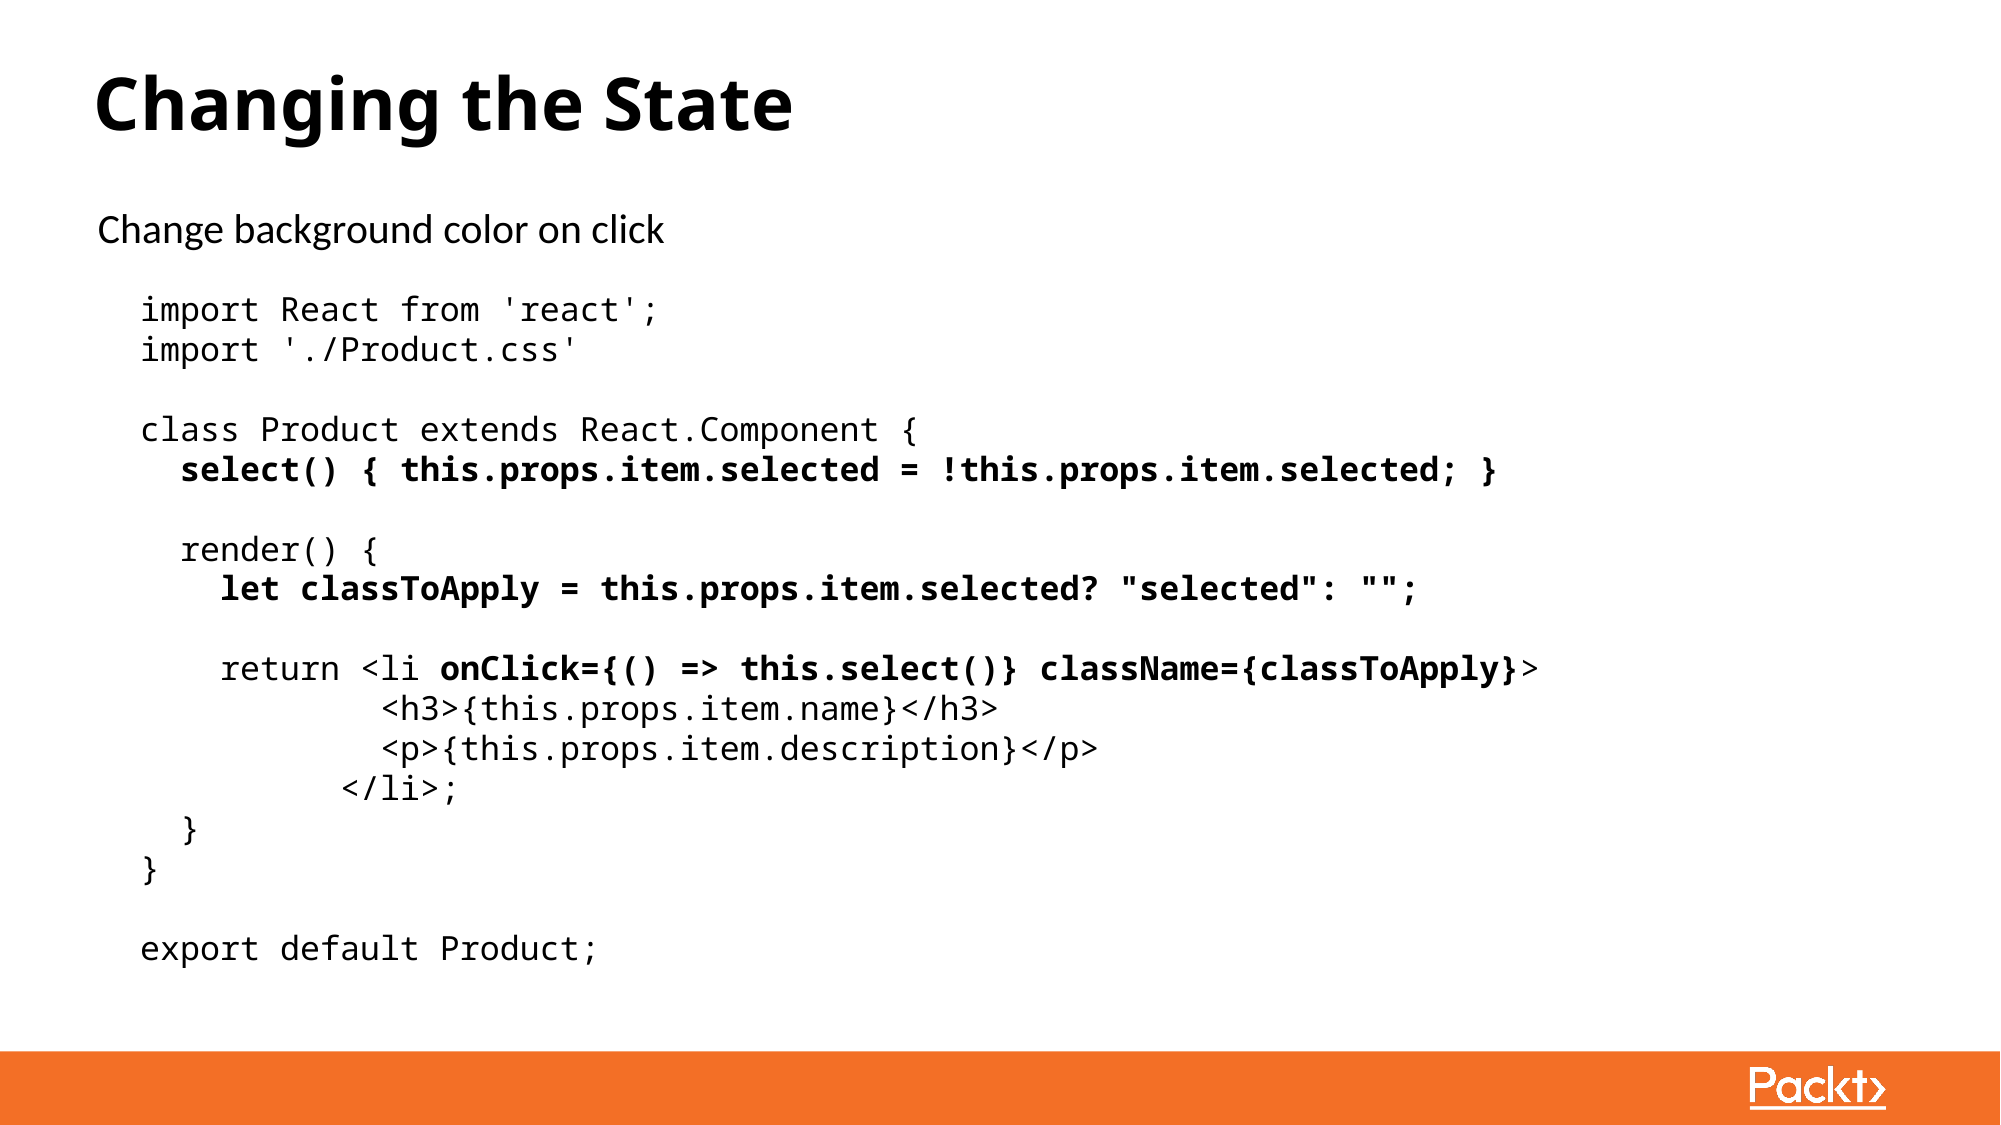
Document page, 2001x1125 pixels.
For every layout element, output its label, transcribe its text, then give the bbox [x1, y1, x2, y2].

picture [1729, 1045, 1906, 1125]
text_box Change background color on click [83, 194, 1910, 270]
text_box import React from 'react'; import './Product.css' class Product extends React.Component { select() { this.props.item.selected = !this.props.item.selected; } render() { let classToApply = this.props.item.selected? "selected": ""; return <li onClick={() => this.select()} className={classToApply}> <h3>{this.props.item.name}</h3> <p>{this.props.item.description}</p> </li>; } } export default Product; [120, 268, 1774, 995]
text_box Changing the State [78, 43, 1186, 171]
